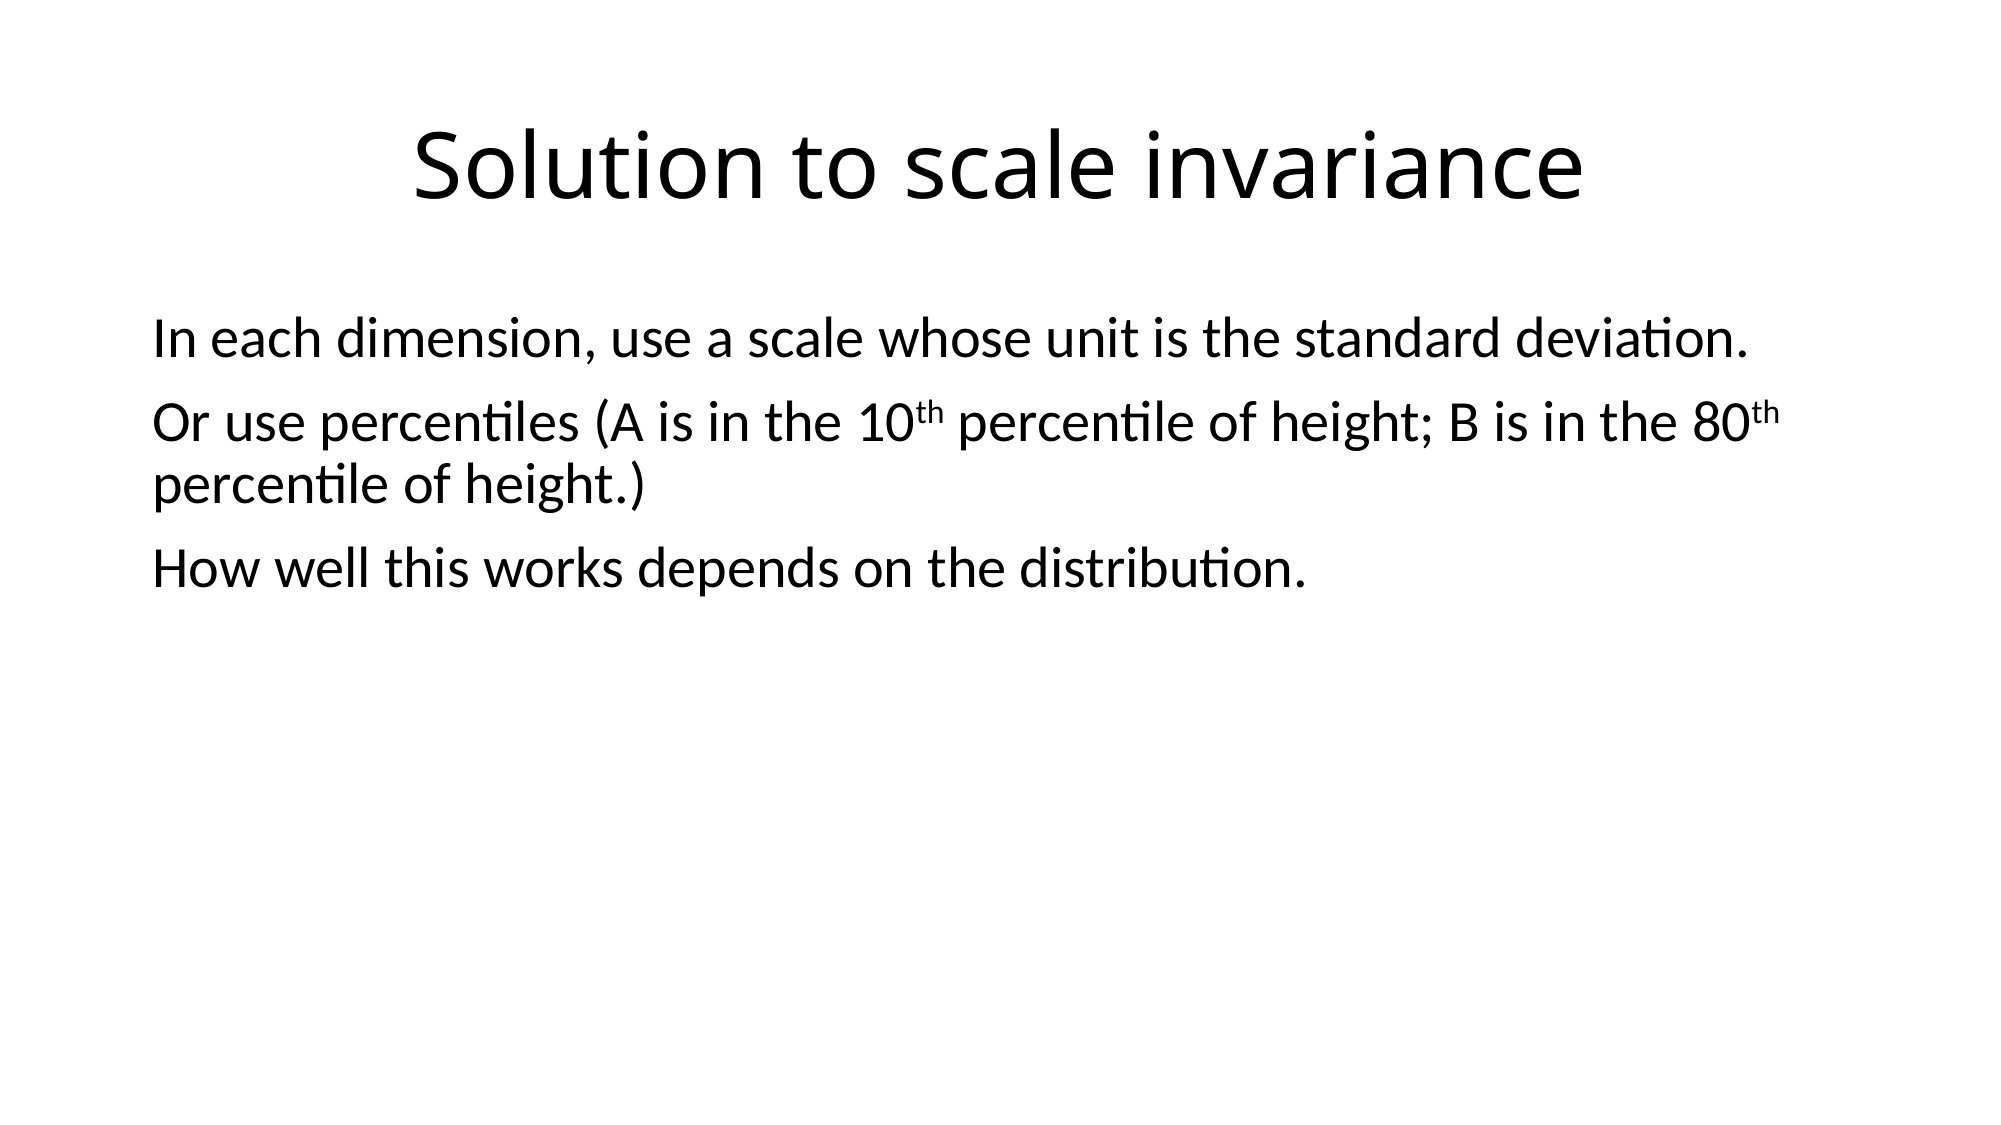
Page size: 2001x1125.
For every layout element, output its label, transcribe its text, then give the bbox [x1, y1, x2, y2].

title Solution to scale invariance [137, 59, 1863, 278]
list In each dimension, use a scale whose unit is the standard deviation. Or use percentiles (A is in the 10th percentile of height; B is in the 80th percentile of height.) How well this works depends on the distribution. [137, 299, 1863, 1014]
